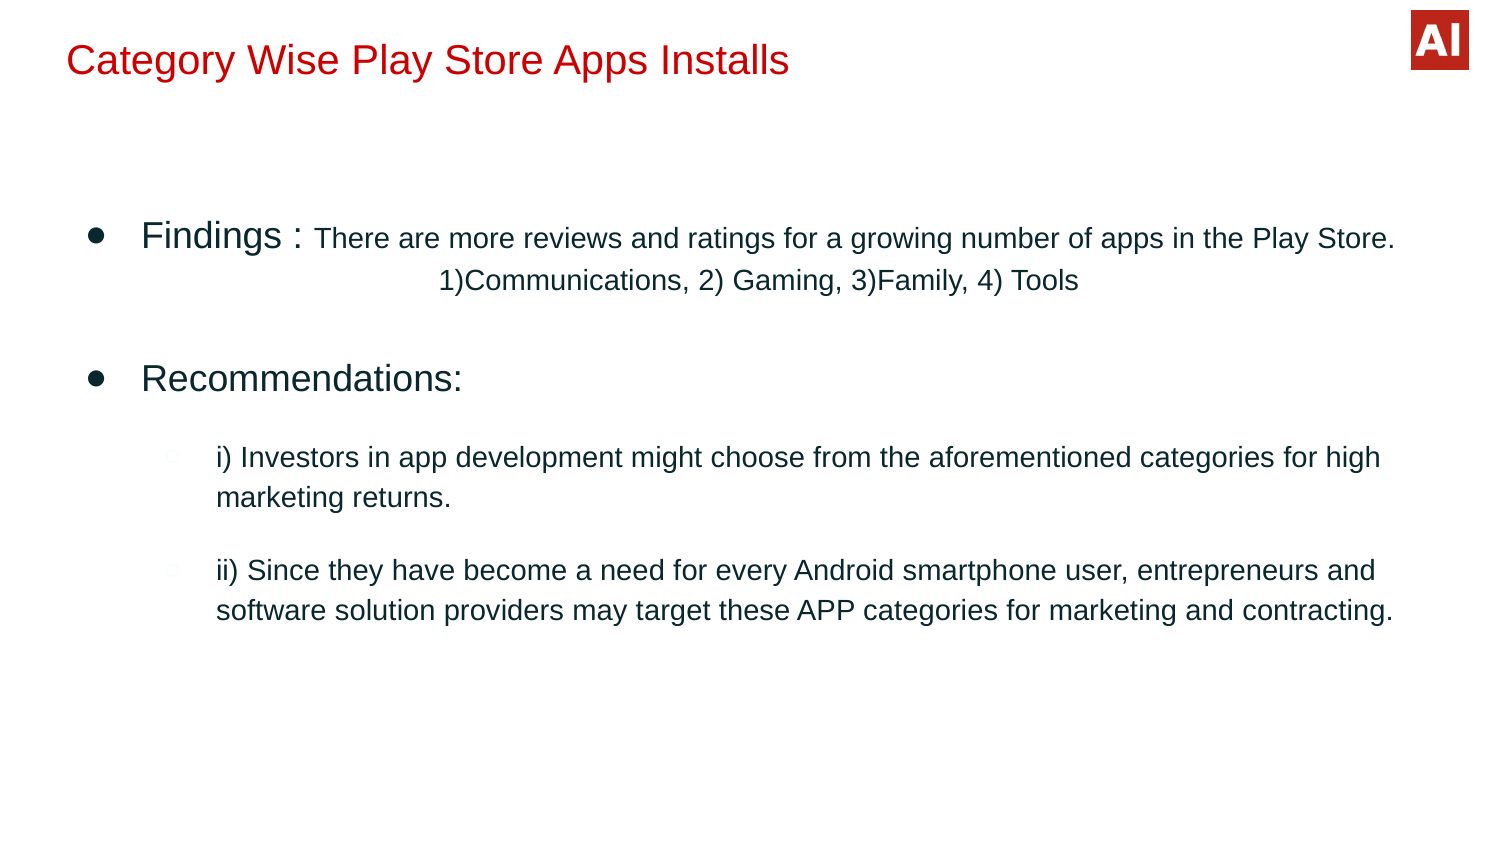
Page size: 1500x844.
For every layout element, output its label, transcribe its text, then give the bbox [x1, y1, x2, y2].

list Findings : There are more reviews and ratings for a growing number of apps in the Play Store. 1)Communications, 2) Gaming, 3)Family, 4) Tools Recommendations: i) Investors in app development might choose from the aforementioned categories for high marketing returns. ii) Since they have become a need for every Android smartphone user, entrepreneurs and software solution providers may target these APP categories for marketing and contracting. [51, 189, 1449, 750]
picture [1411, 10, 1469, 70]
title Category Wise Play Store Apps Installs [51, 18, 1383, 95]
